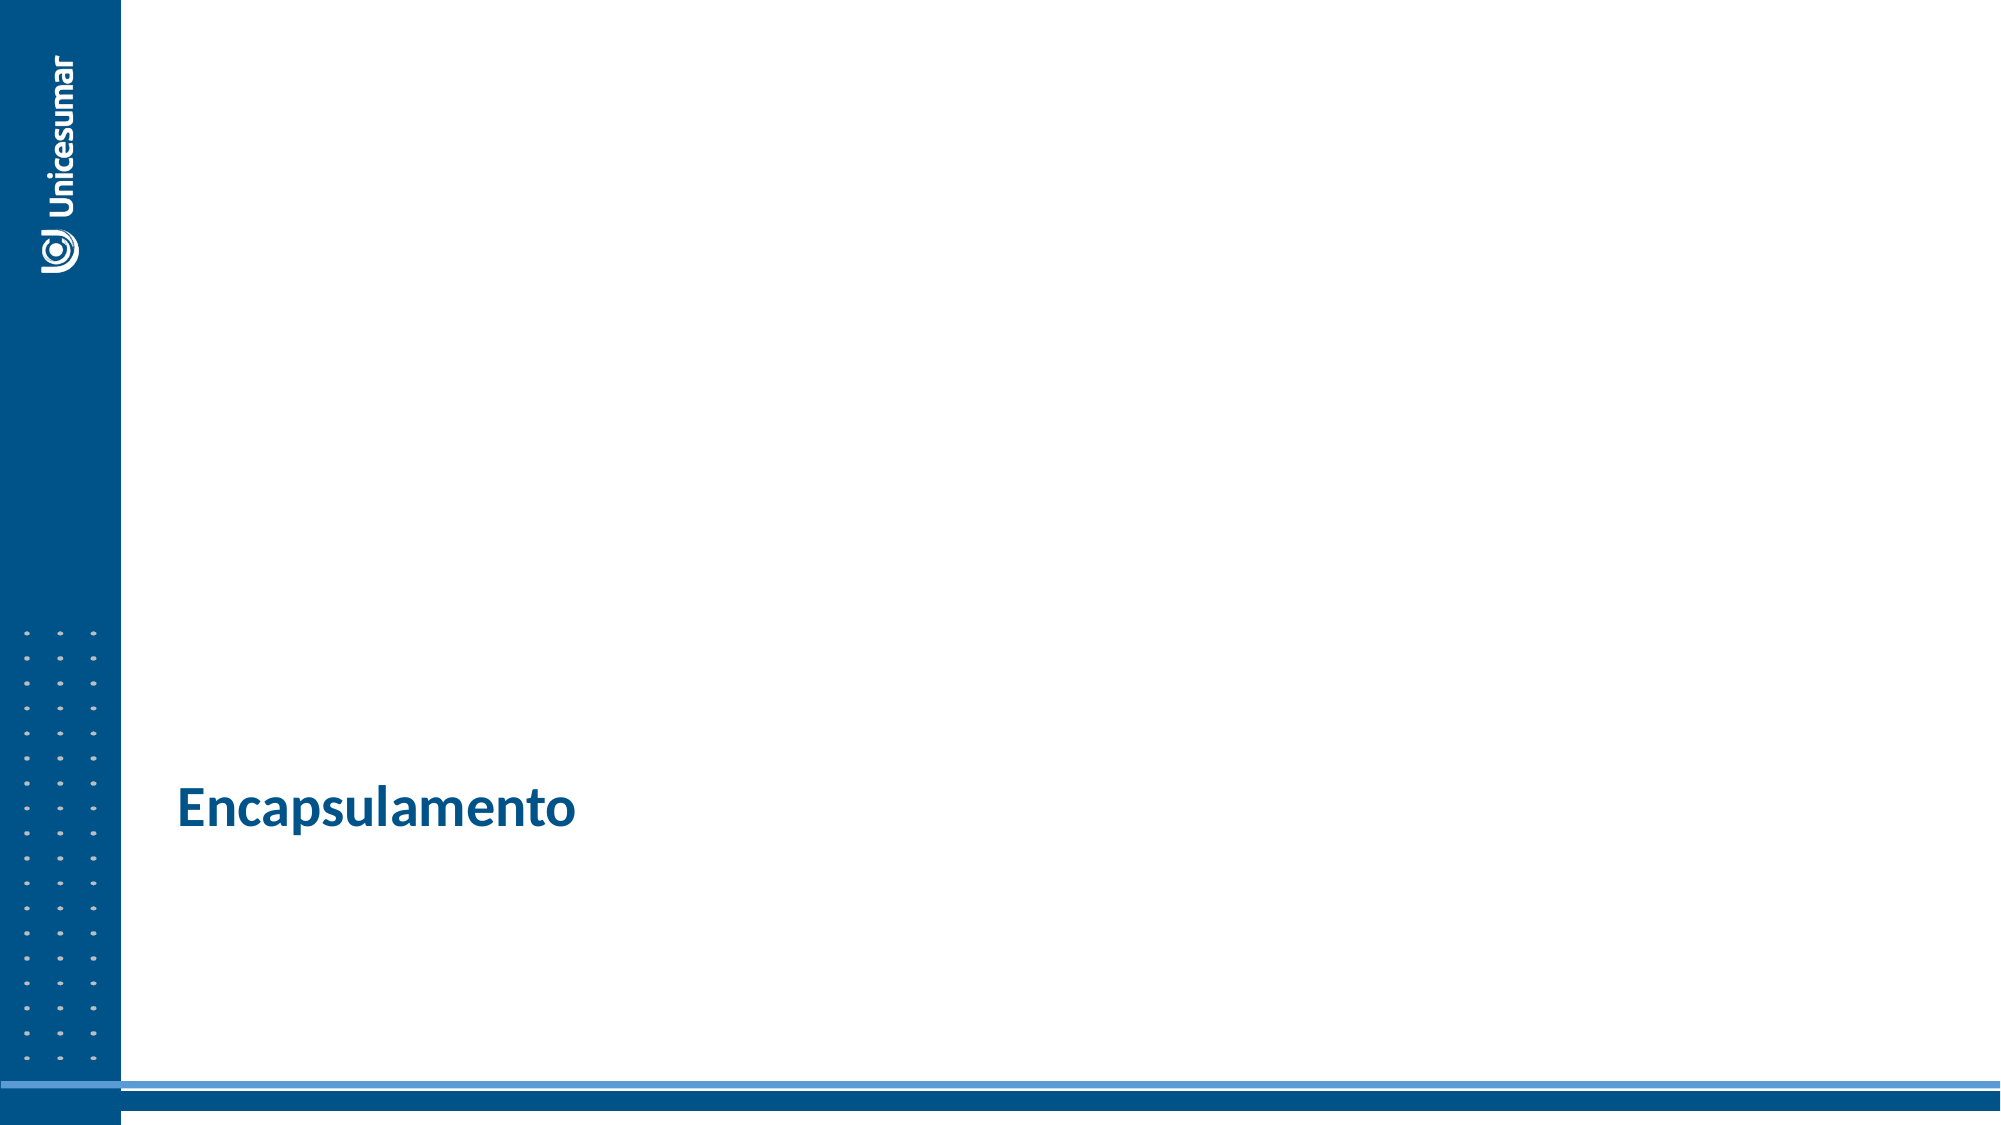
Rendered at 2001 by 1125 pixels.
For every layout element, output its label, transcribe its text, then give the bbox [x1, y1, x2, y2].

picture [42, 56, 79, 273]
picture [24, 631, 111, 1060]
text_box Encapsulamento [162, 774, 1459, 848]
